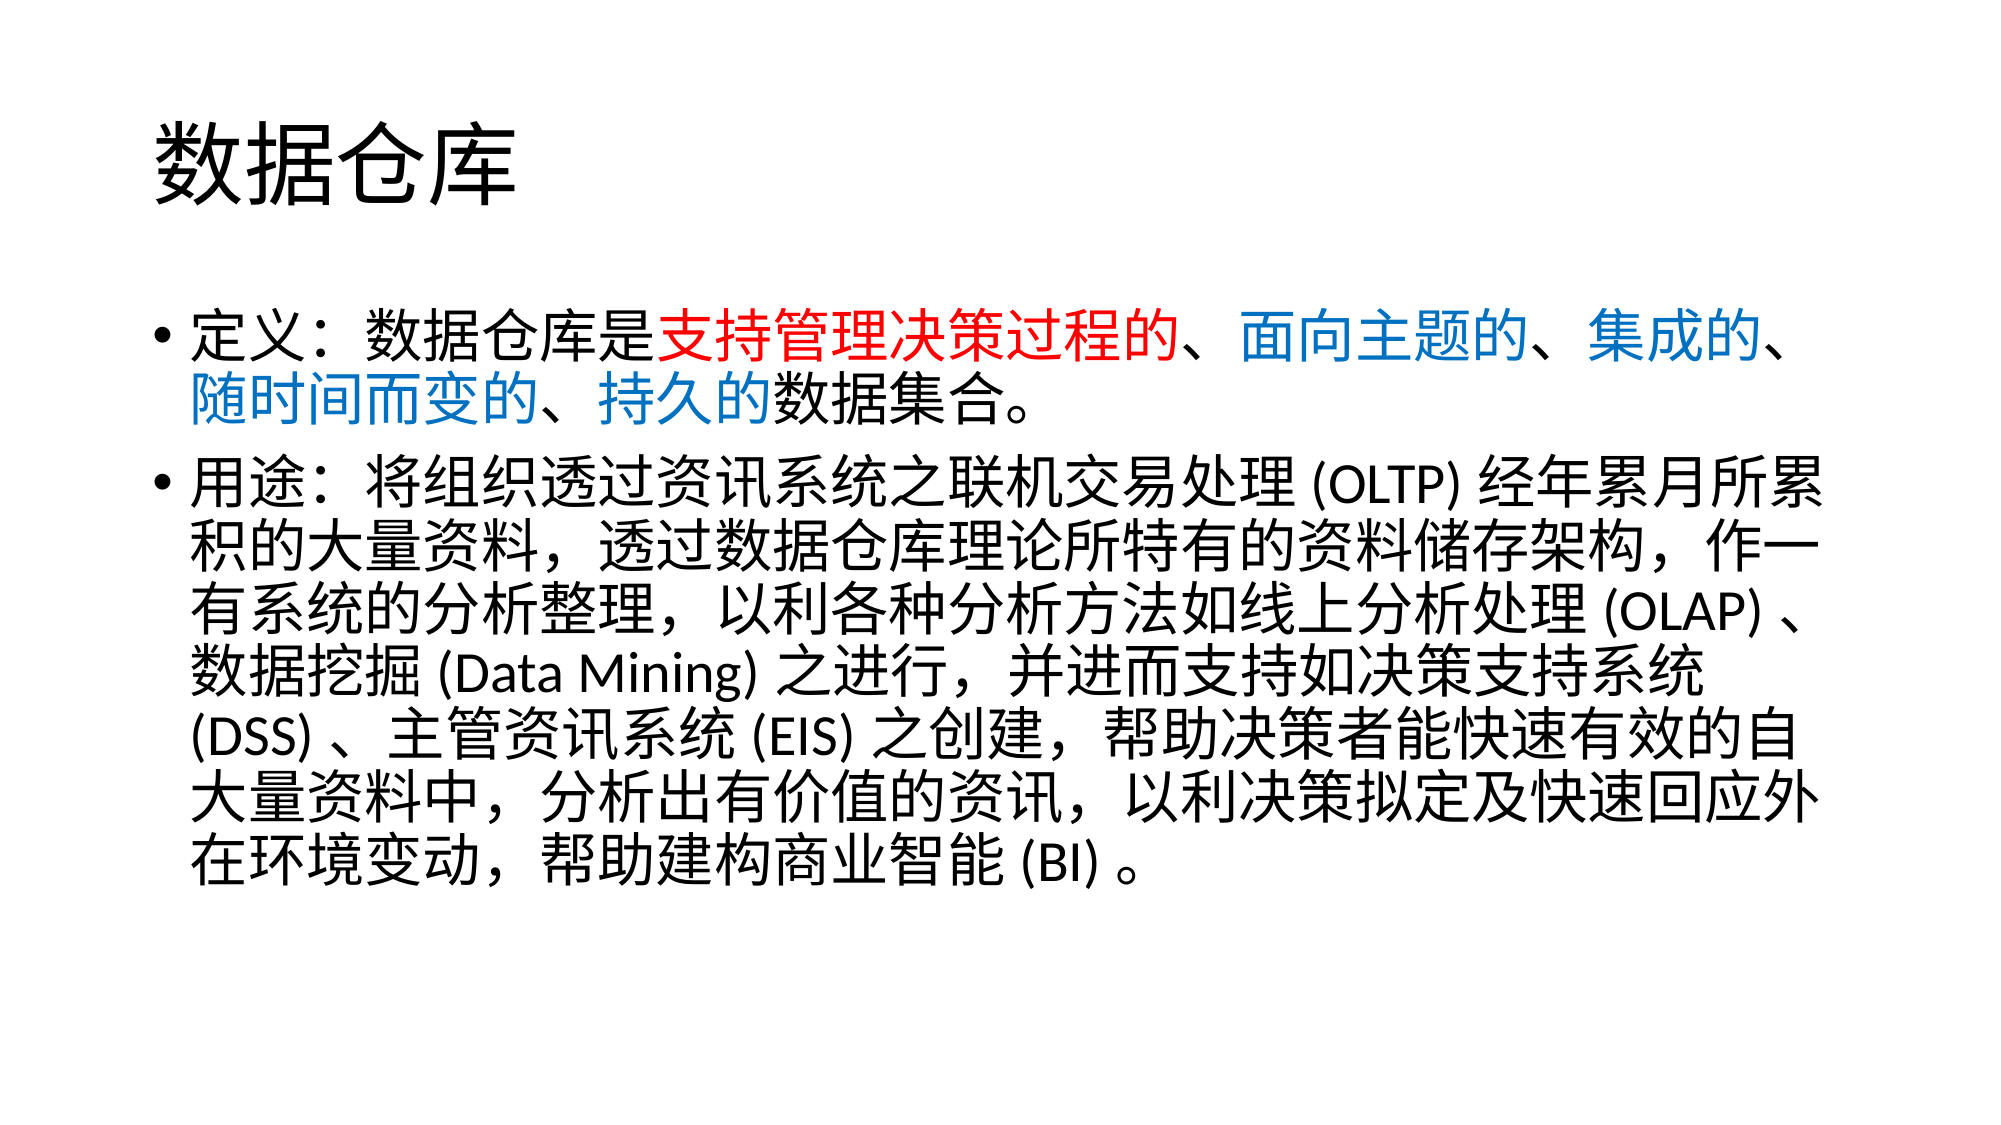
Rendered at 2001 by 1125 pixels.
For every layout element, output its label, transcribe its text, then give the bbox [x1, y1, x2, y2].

title 数据仓库 [137, 59, 1863, 278]
list 定义：数据仓库是支持管理决策过程的、面向主题的、集成的、随时间而变的、持久的数据集合。 用途：将组织透过资讯系统之联机交易处理(OLTP)经年累月所累积的大量资料，透过数据仓库理论所特有的资料储存架构，作一有系统的分析整理，以利各种分析方法如线上分析处理(OLAP)、数据挖掘(Data Mining)之进行，并进而支持如决策支持系统(DSS)、主管资讯系统(EIS)之创建，帮助决策者能快速有效的自大量资料中，分析出有价值的资讯，以利决策拟定及快速回应外在环境变动，帮助建构商业智能(BI)。 [137, 299, 1863, 1014]
